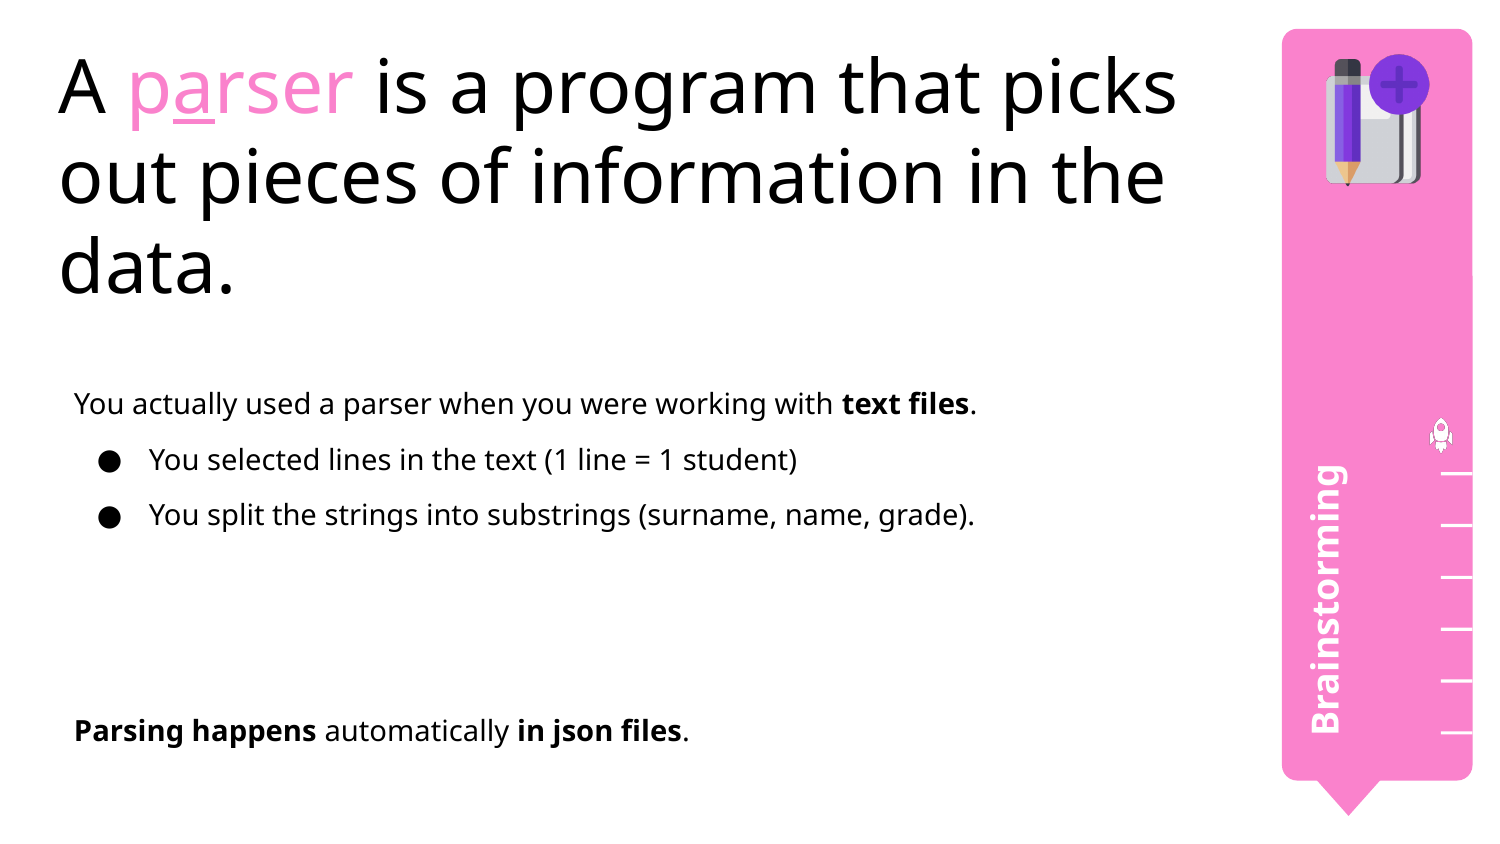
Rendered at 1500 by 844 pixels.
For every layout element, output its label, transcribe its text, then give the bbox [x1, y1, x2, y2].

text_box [1281, 28, 1473, 817]
text_box You actually used a parser when you were working with text files. You selected lines in the text (1 line = 1 student) You split the strings into substrings (surname, name, grade). [58, 369, 1226, 590]
picture [1290, 38, 1464, 202]
picture [1423, 412, 1459, 459]
text_box A parser is a program that picks out pieces of information in the data. [58, 38, 1250, 242]
text_box Parsing happens automatically in json files. [58, 697, 1226, 833]
